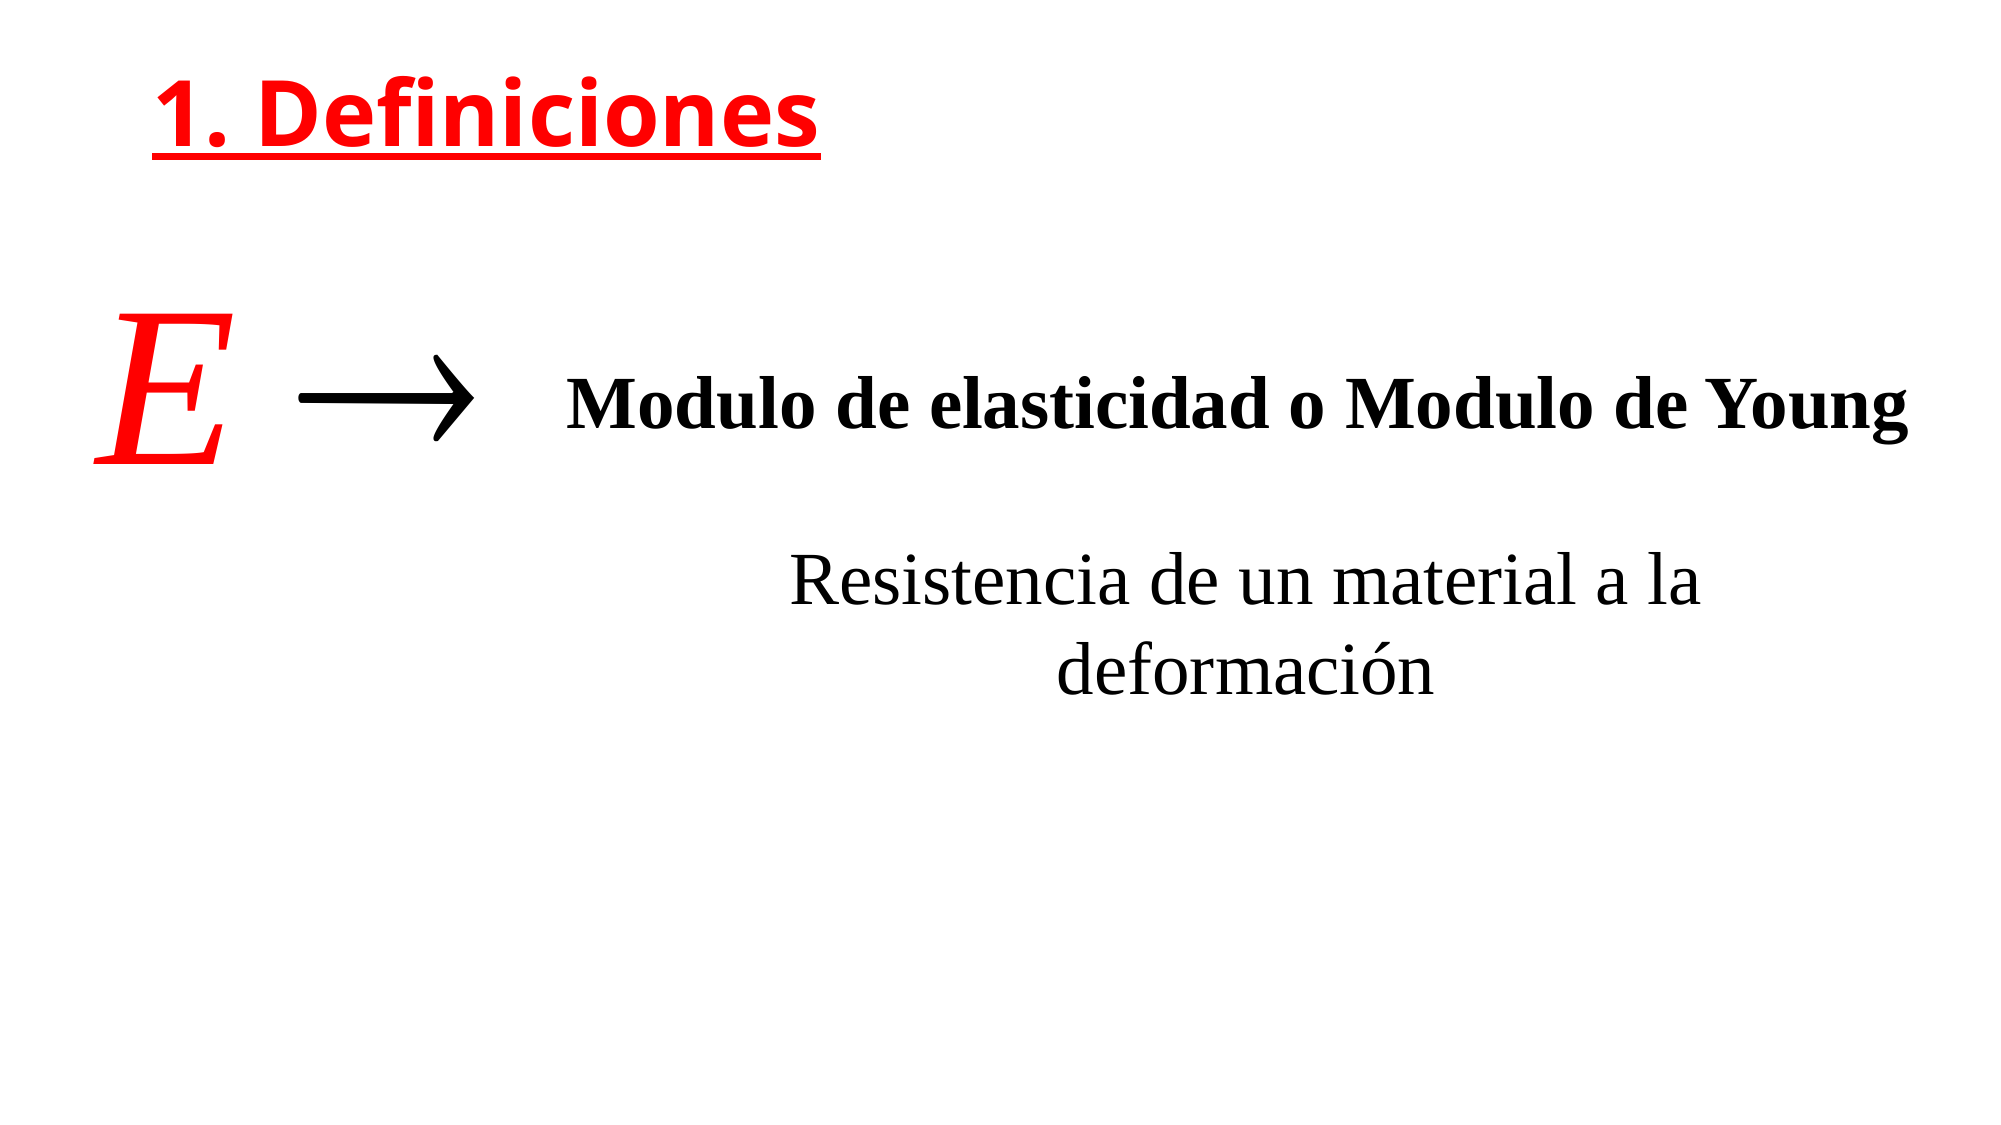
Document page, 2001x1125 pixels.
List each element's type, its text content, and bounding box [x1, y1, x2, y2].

text_box 1. Definiciones [137, 59, 1863, 278]
text_box Modulo de elasticidad o Modulo de Young [552, 346, 1941, 452]
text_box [54, 253, 552, 522]
text_box Resistencia de un material a la deformación [633, 521, 1859, 717]
